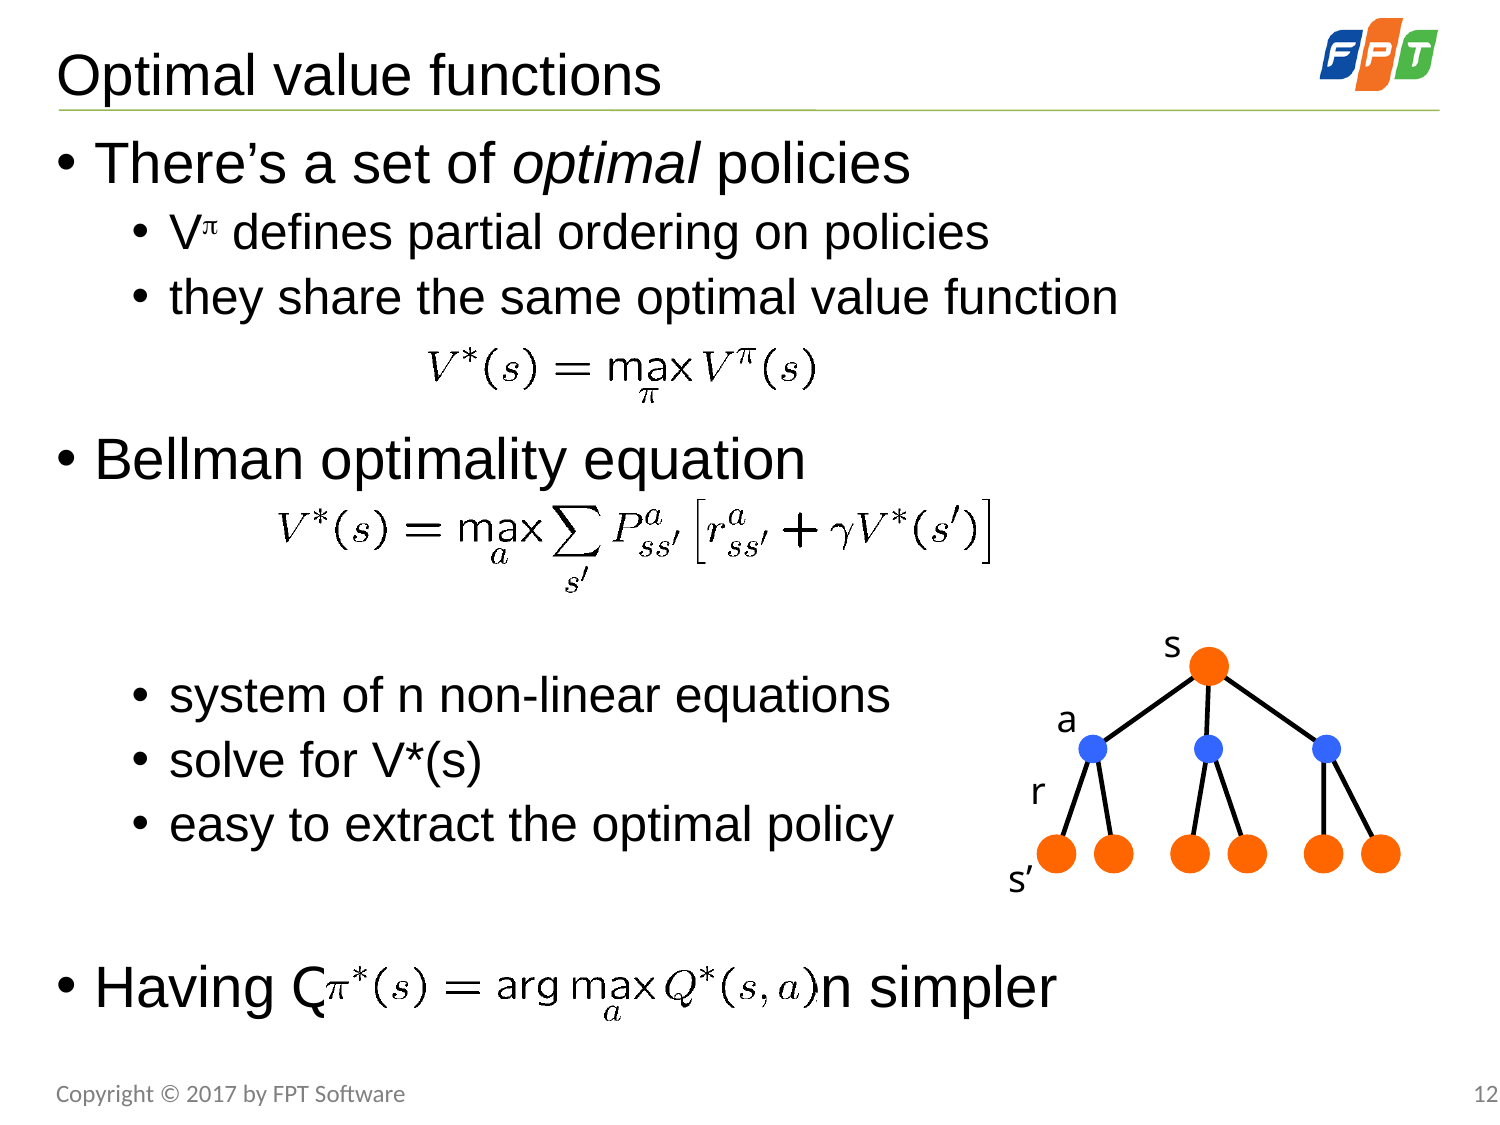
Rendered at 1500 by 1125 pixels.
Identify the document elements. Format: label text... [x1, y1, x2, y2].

title Optimal value functions [56, 44, 1363, 109]
list There’s a set of optimal policies V defines partial ordering on policies they share the same optimal value function Bellman optimality equation system of n non-linear equations solve for V*(s) easy to extract the optimal policy Having Q*(s,a) makes it even simpler [56, 133, 1407, 1059]
picture [275, 497, 992, 594]
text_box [990, 612, 1401, 909]
picture [425, 345, 816, 405]
picture [323, 964, 816, 1024]
picture [1317, 16, 1439, 93]
